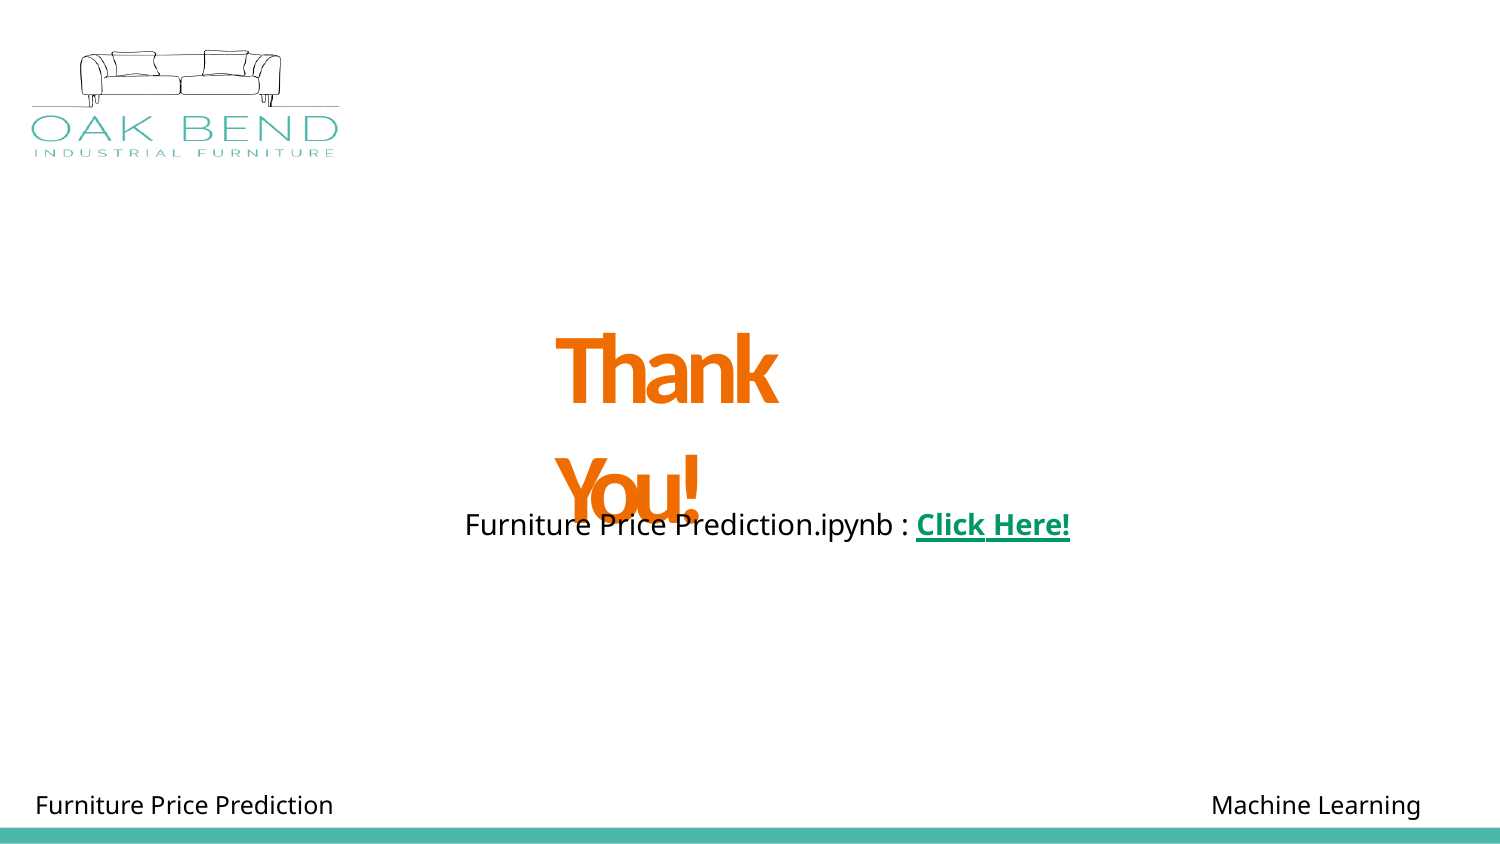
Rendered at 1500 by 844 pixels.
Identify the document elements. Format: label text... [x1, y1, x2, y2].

text_box Furniture Price Prediction.ipynb : Click Here! [462, 509, 1271, 546]
picture [12, 5, 373, 216]
title Thank You! [552, 301, 948, 509]
text_box [0, 827, 1500, 844]
footer Furniture Price Prediction [33, 789, 500, 827]
slide_number Machine Learning [1209, 789, 1463, 827]
